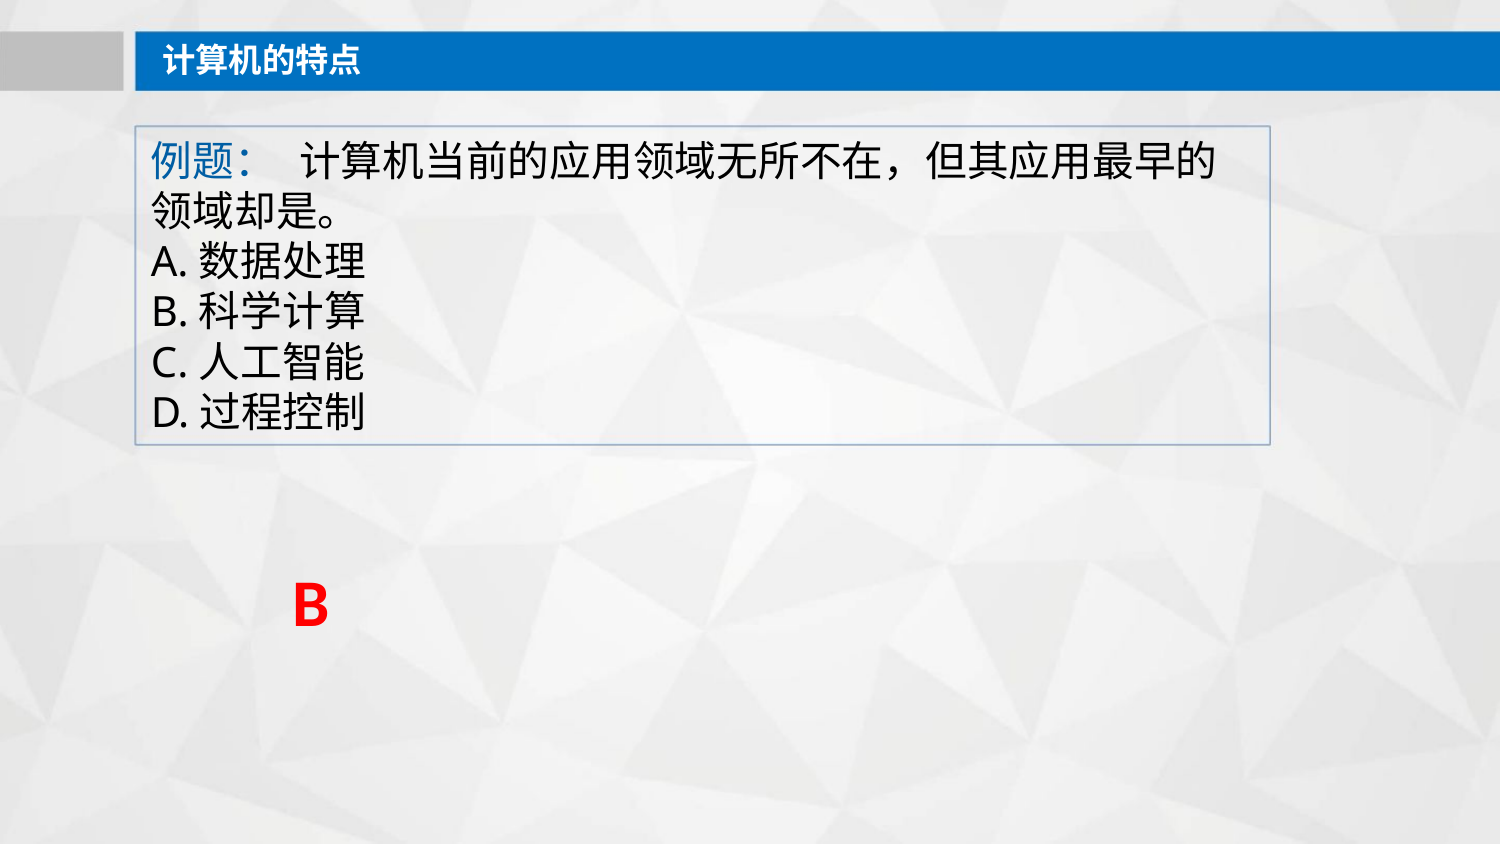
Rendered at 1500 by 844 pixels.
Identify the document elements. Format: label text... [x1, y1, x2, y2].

text_box [0, 0, 1500, 844]
text_box 领域却是。 A.数据处理 B.科学计算 C.人工智能 D.过程控制 [150, 179, 385, 437]
text_box 例题： 计算机当前的应用领域无所不在，但其应用最早的 [150, 129, 1243, 185]
text_box 计算机的特点 [162, 34, 387, 79]
text_box B [292, 558, 355, 640]
